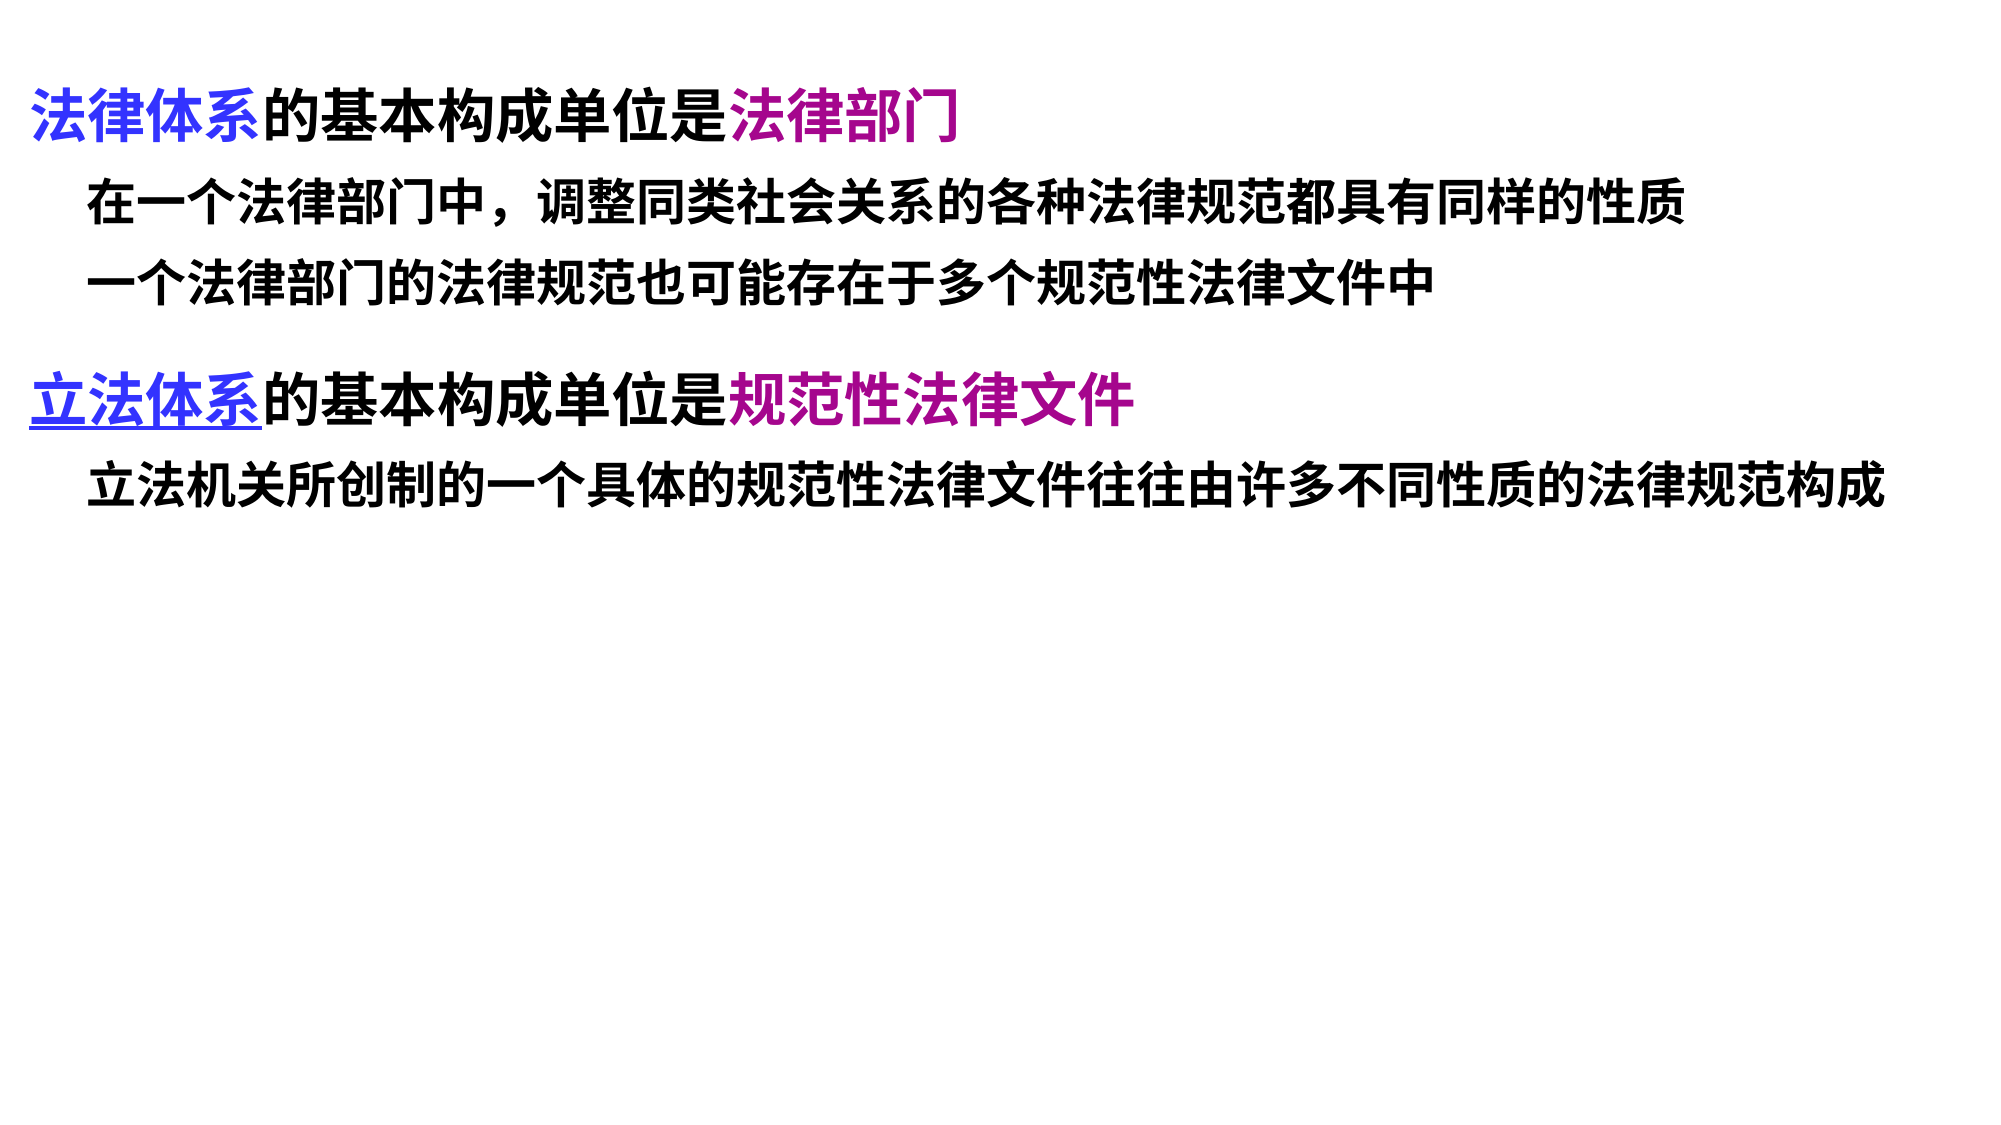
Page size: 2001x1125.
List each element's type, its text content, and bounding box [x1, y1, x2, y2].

list 法律体系的基本构成单位是法律部门 在一个法律部门中，调整同类社会关系的各种法律规范都具有同样的性质 一个法律部门的法律规范也可能存在于多个规范性法律文件中 立法体系的基本构成单位是规范性法律文件 立法机关所创制的一个具体的规范性法律文件往往由许多不同性质的法律规范构成 [14, 47, 1986, 1047]
